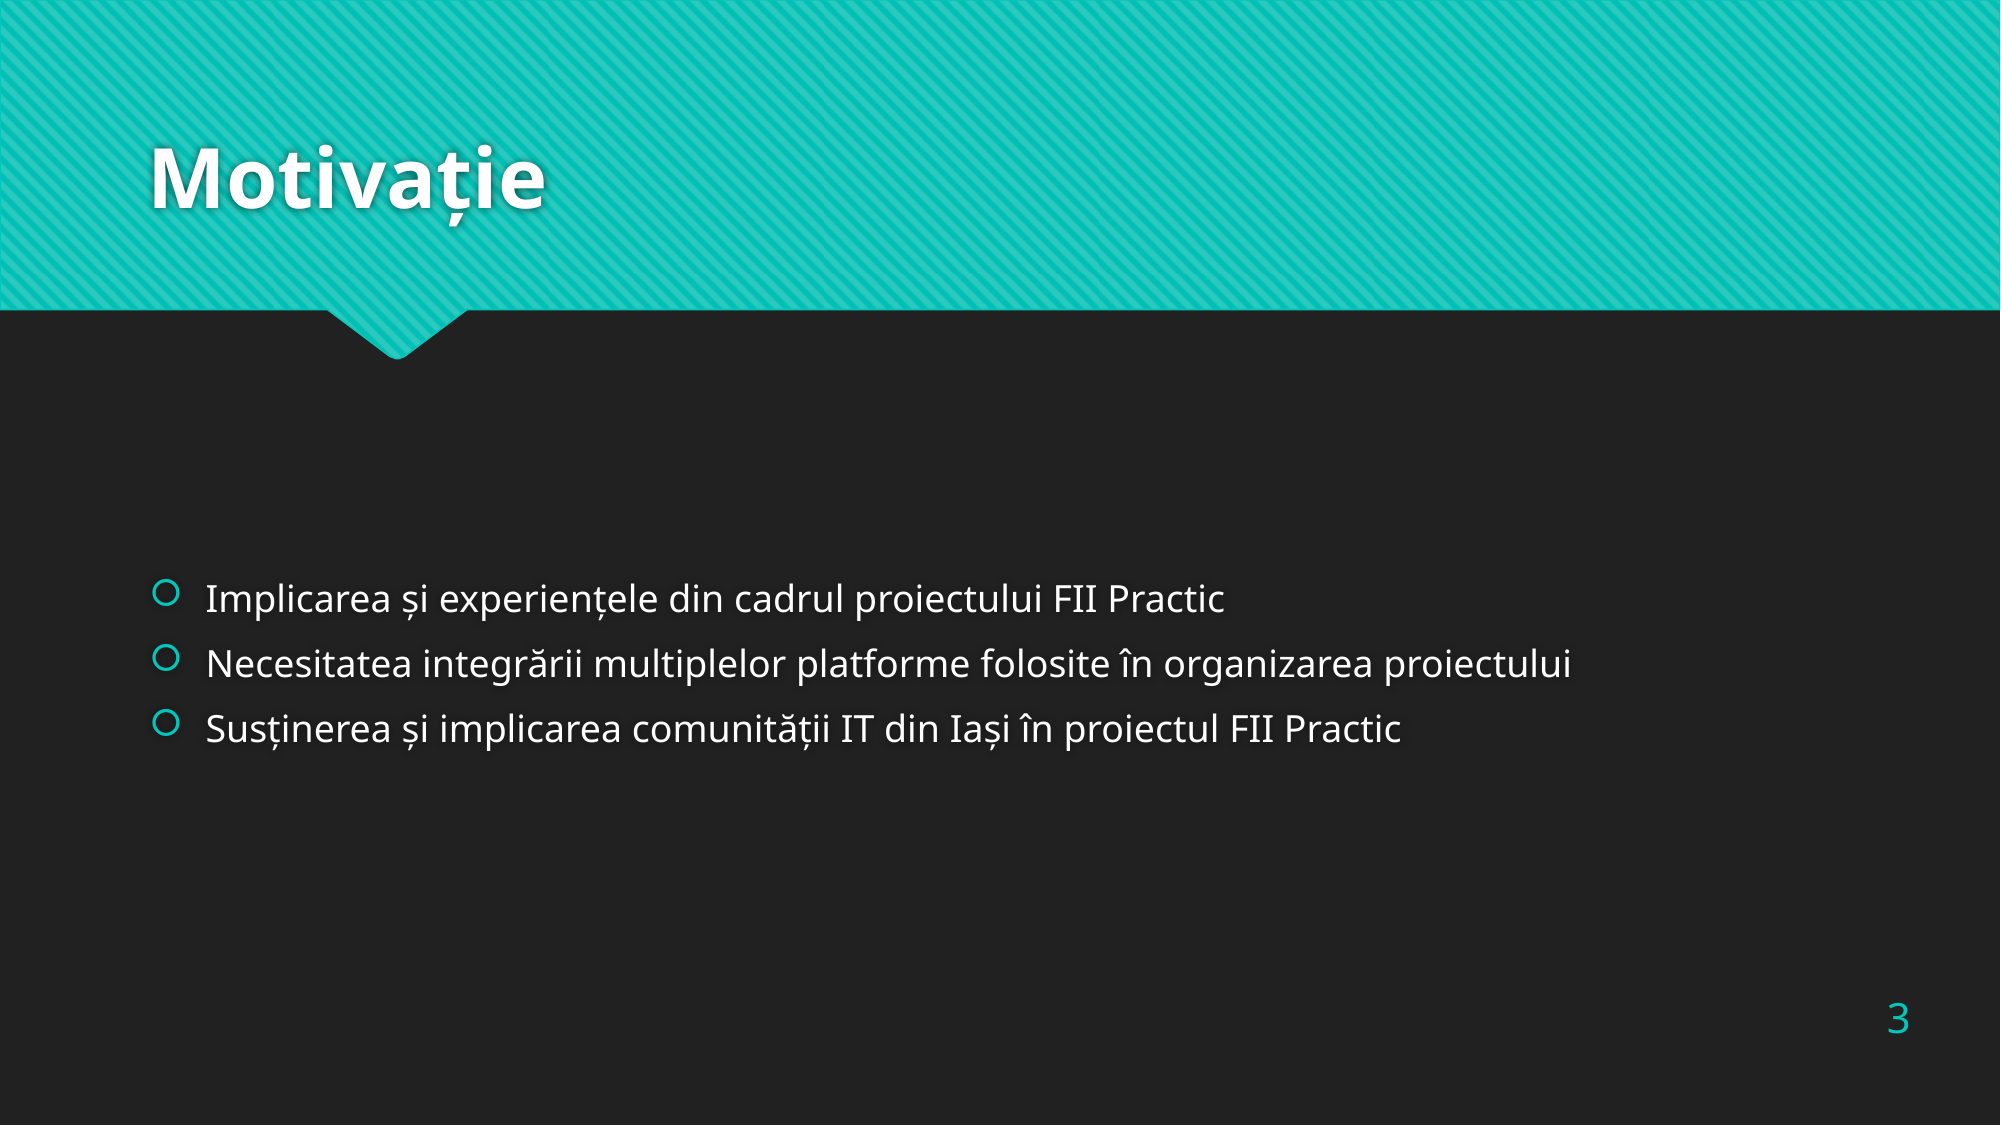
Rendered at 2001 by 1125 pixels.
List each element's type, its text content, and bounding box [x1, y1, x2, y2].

slide_number 3 [1751, 970, 1926, 1051]
list Implicarea și experiențele din cadrul proiectului FII Practic Necesitatea integrării multiplelor platforme folosite în organizarea proiectului Susținerea și implicarea comunității IT din Iași în proiectul FII Practic [134, 364, 1866, 962]
title Motivație [132, 73, 1868, 233]
